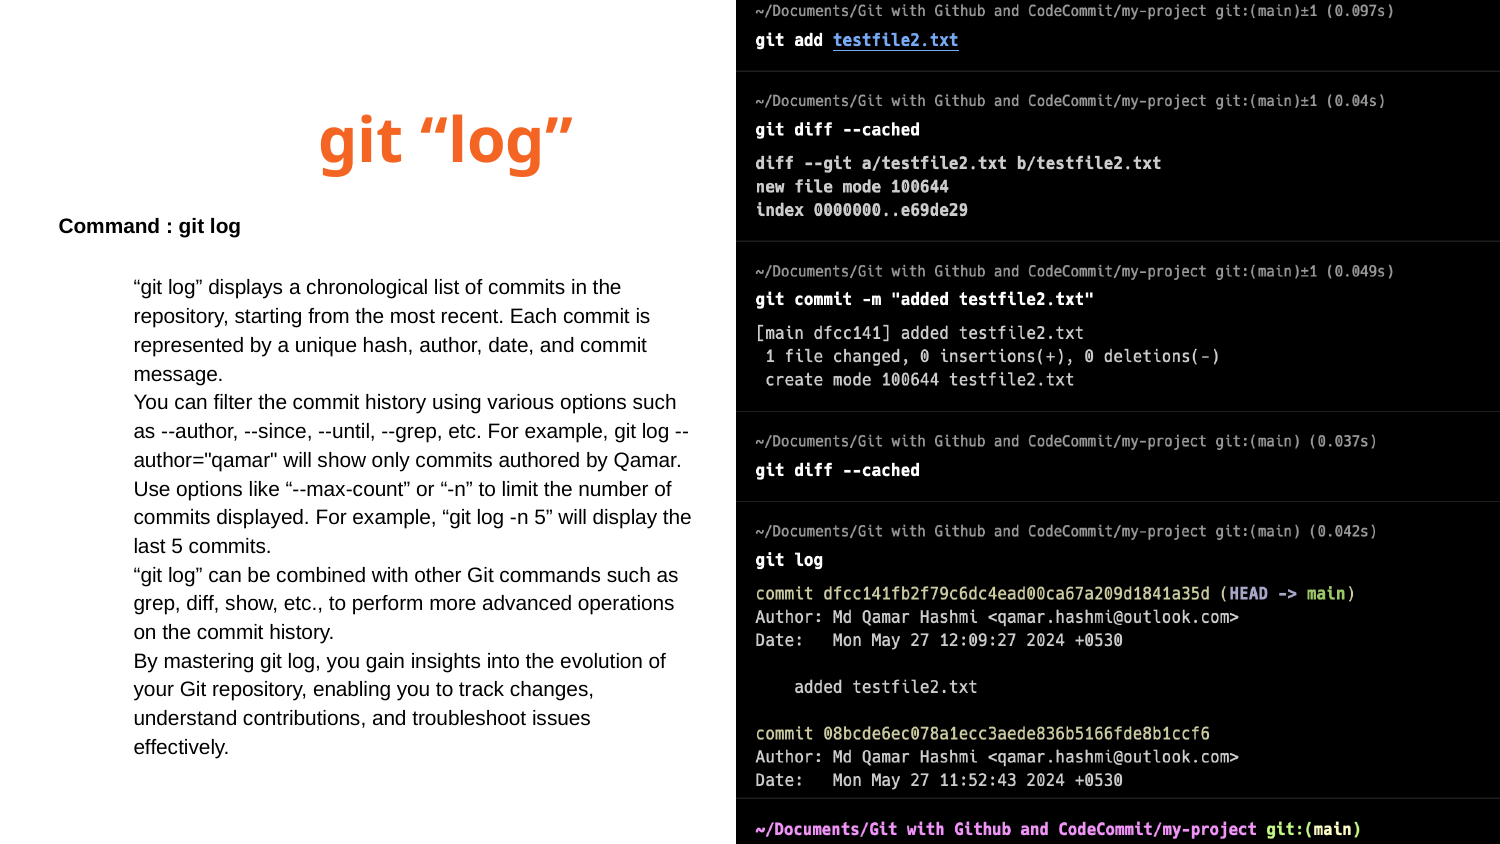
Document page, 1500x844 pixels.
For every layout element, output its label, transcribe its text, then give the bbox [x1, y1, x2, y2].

subtitle git “log” Command : git log “git log” displays a chronological list of commits in the repository, starting from the most recent. Each commit is represented by a unique hash, author, date, and commit message. You can filter the commit history using various options such as --author, --since, --until, --grep, etc. For example, git log --author="qamar" will show only commits authored by Qamar. Use options like “--max-count” or “-n” to limit the number of commits displayed. For example, “git log -n 5” will display the last 5 commits. “git log” can be combined with other Git commands such as grep, diff, show, etc., to perform more advanced operations on the commit history. By mastering git log, you gain insights into the evolution of your Git repository, enabling you to track changes, understand contributions, and troubleshoot issues effectively. [43, 29, 708, 818]
picture [736, 0, 1500, 844]
